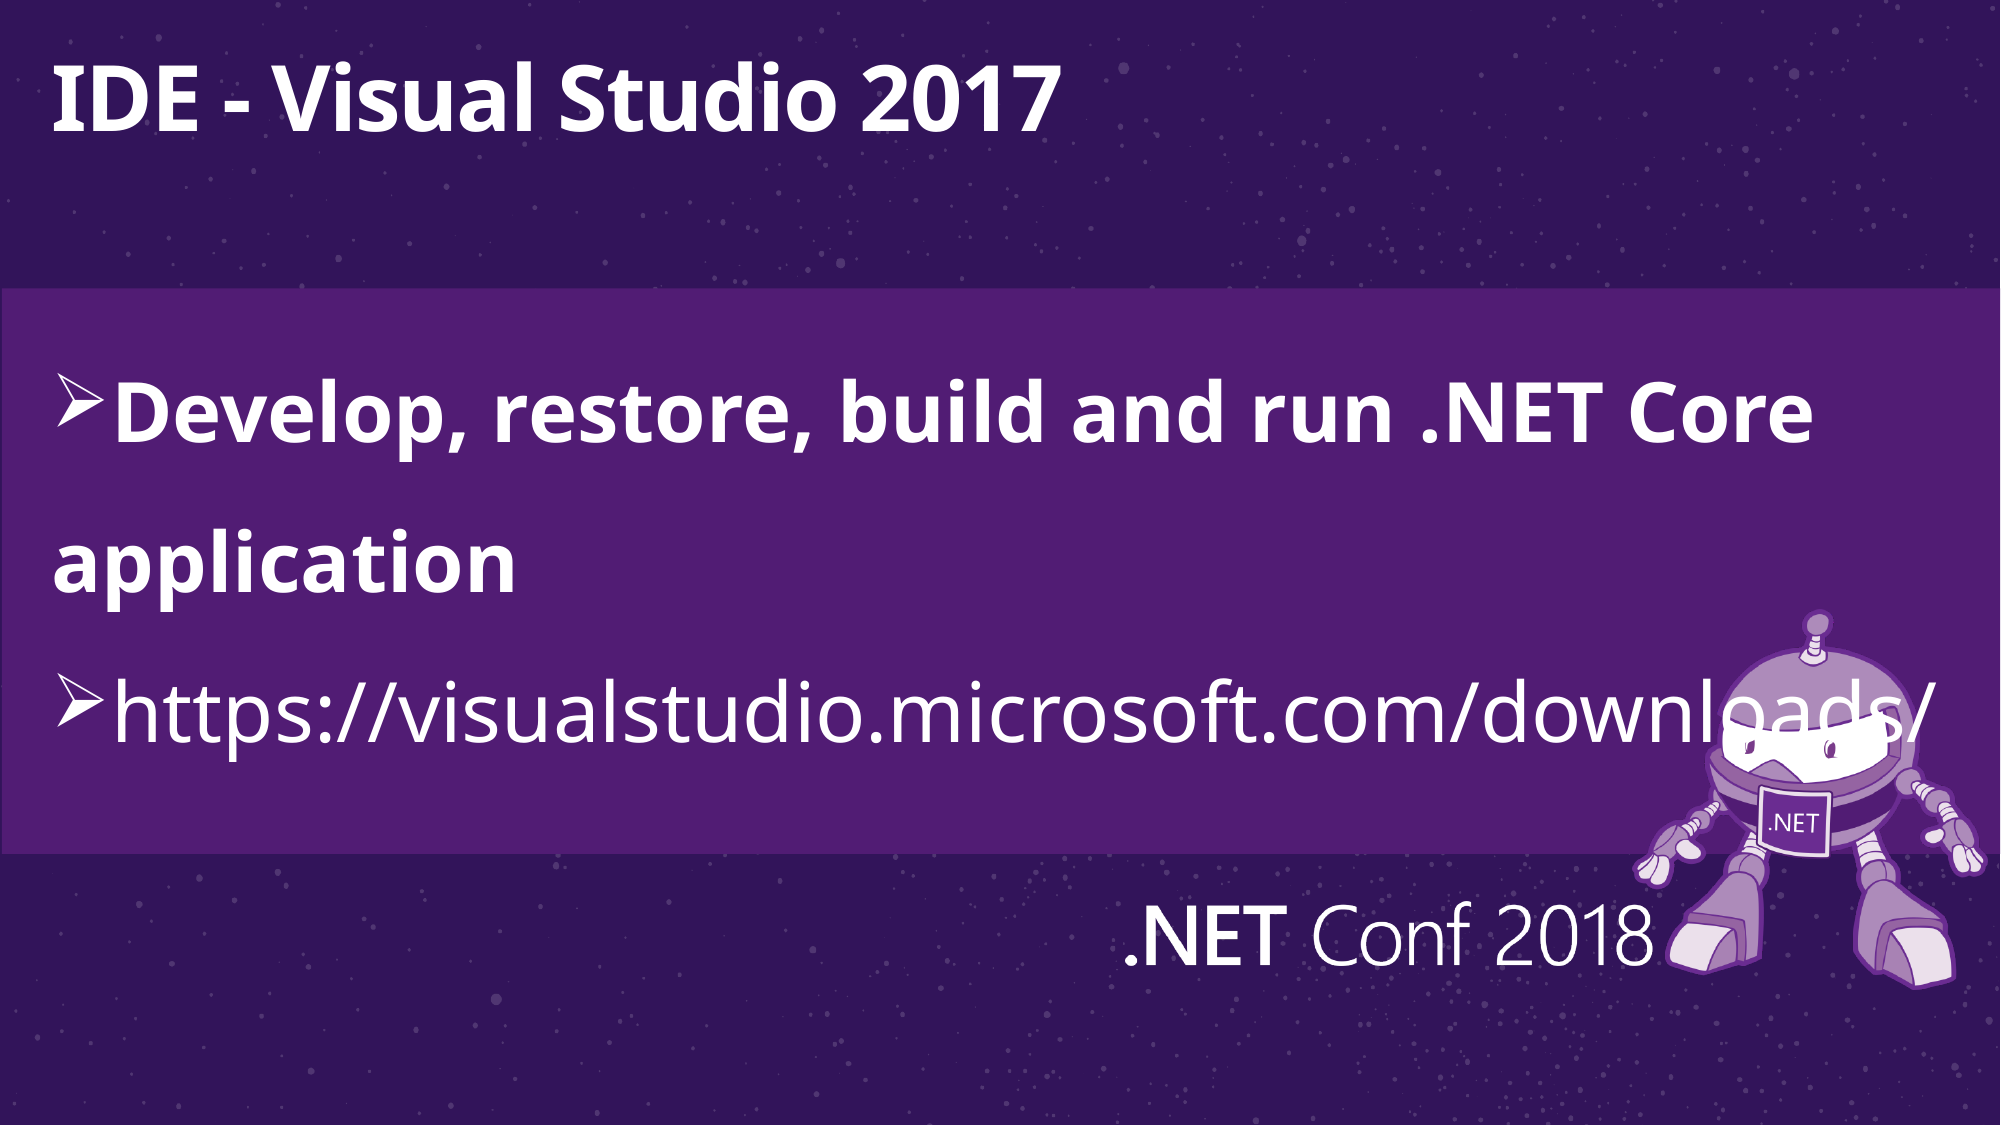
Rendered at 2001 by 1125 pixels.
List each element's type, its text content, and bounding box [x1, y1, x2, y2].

picture [0, 0, 2000, 1125]
list Develop, restore, build and run .NET Core application https://visualstudio.microsoft.com/downloads/ [27, 191, 2000, 741]
title IDE - Visual Studio 2017 [27, 36, 2000, 185]
